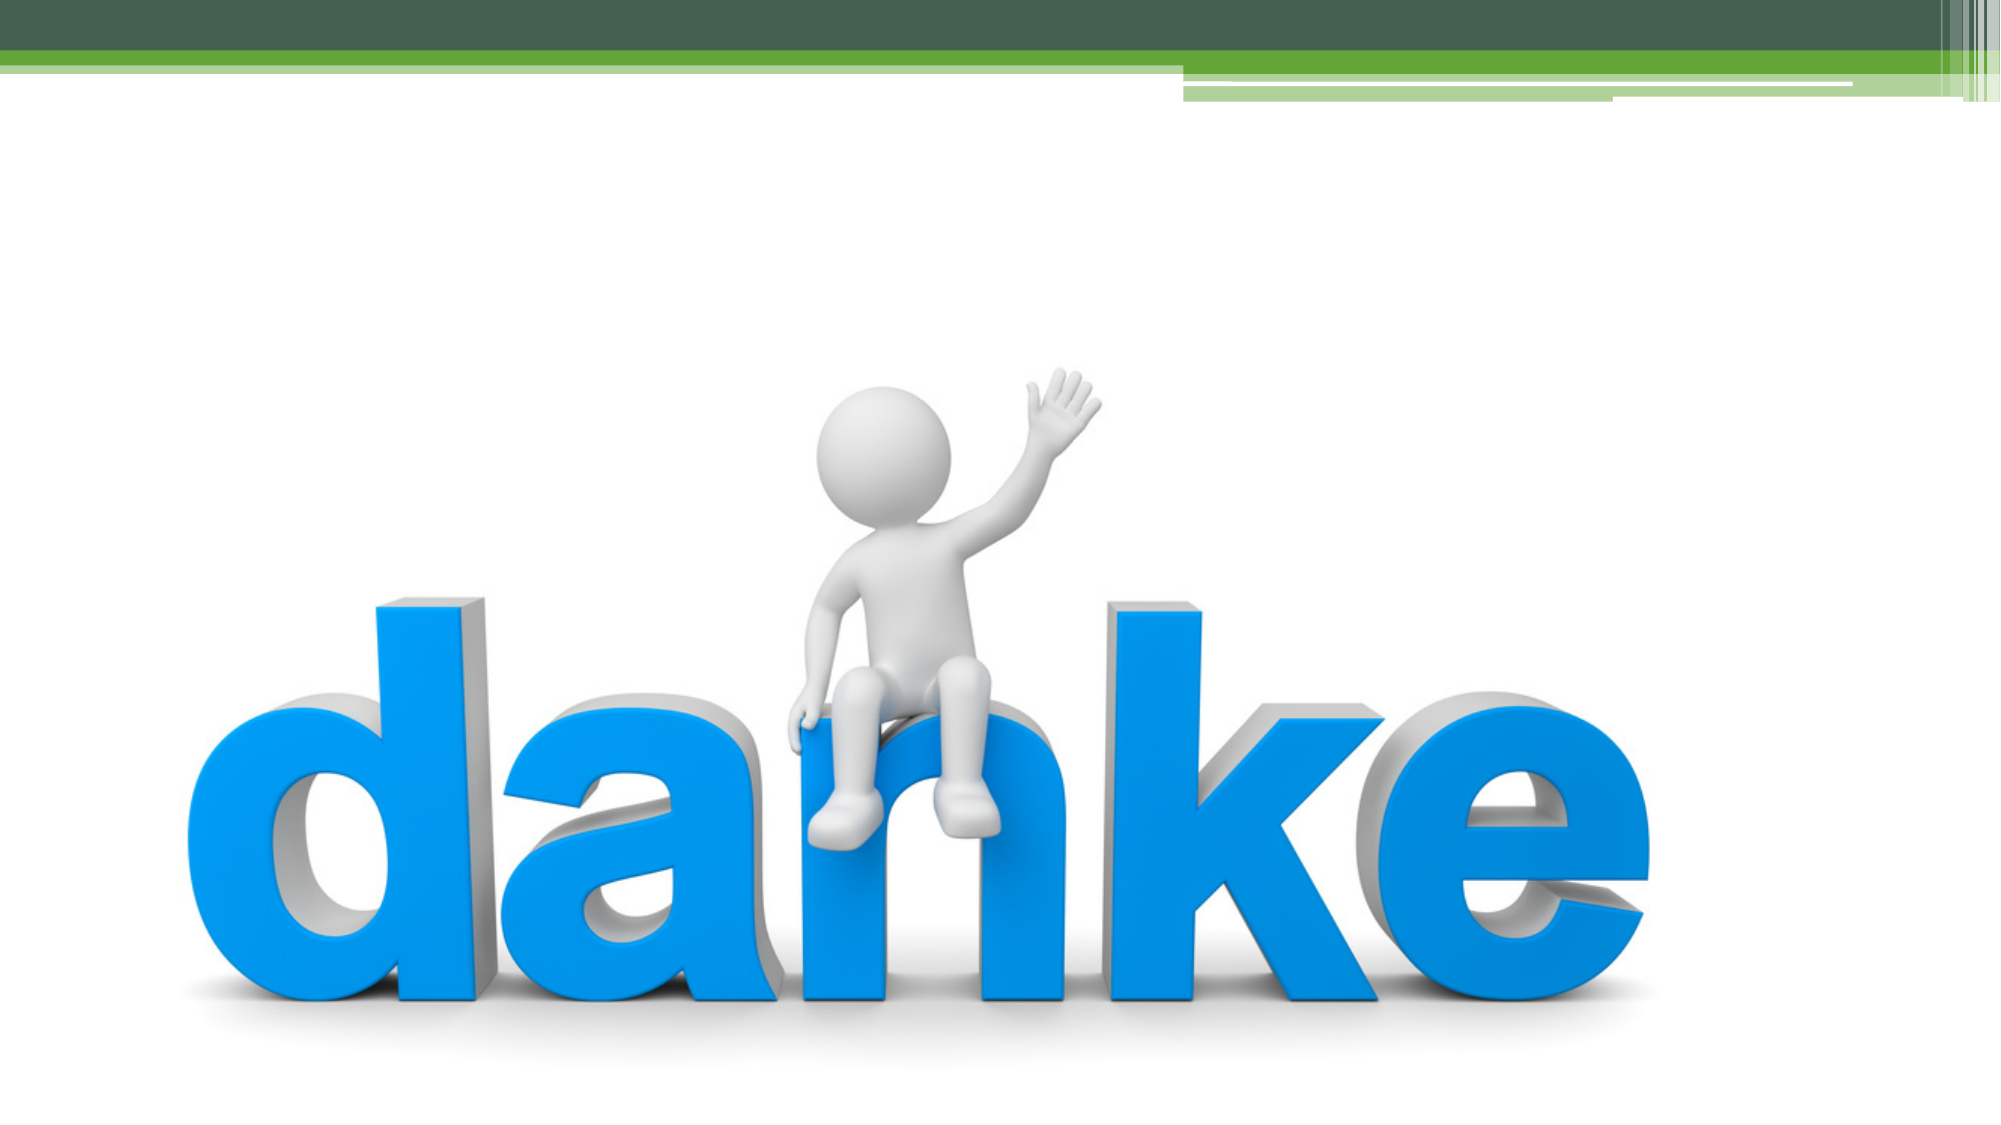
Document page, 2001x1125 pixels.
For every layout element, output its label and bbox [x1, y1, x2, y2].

list [158, 362, 1686, 1072]
